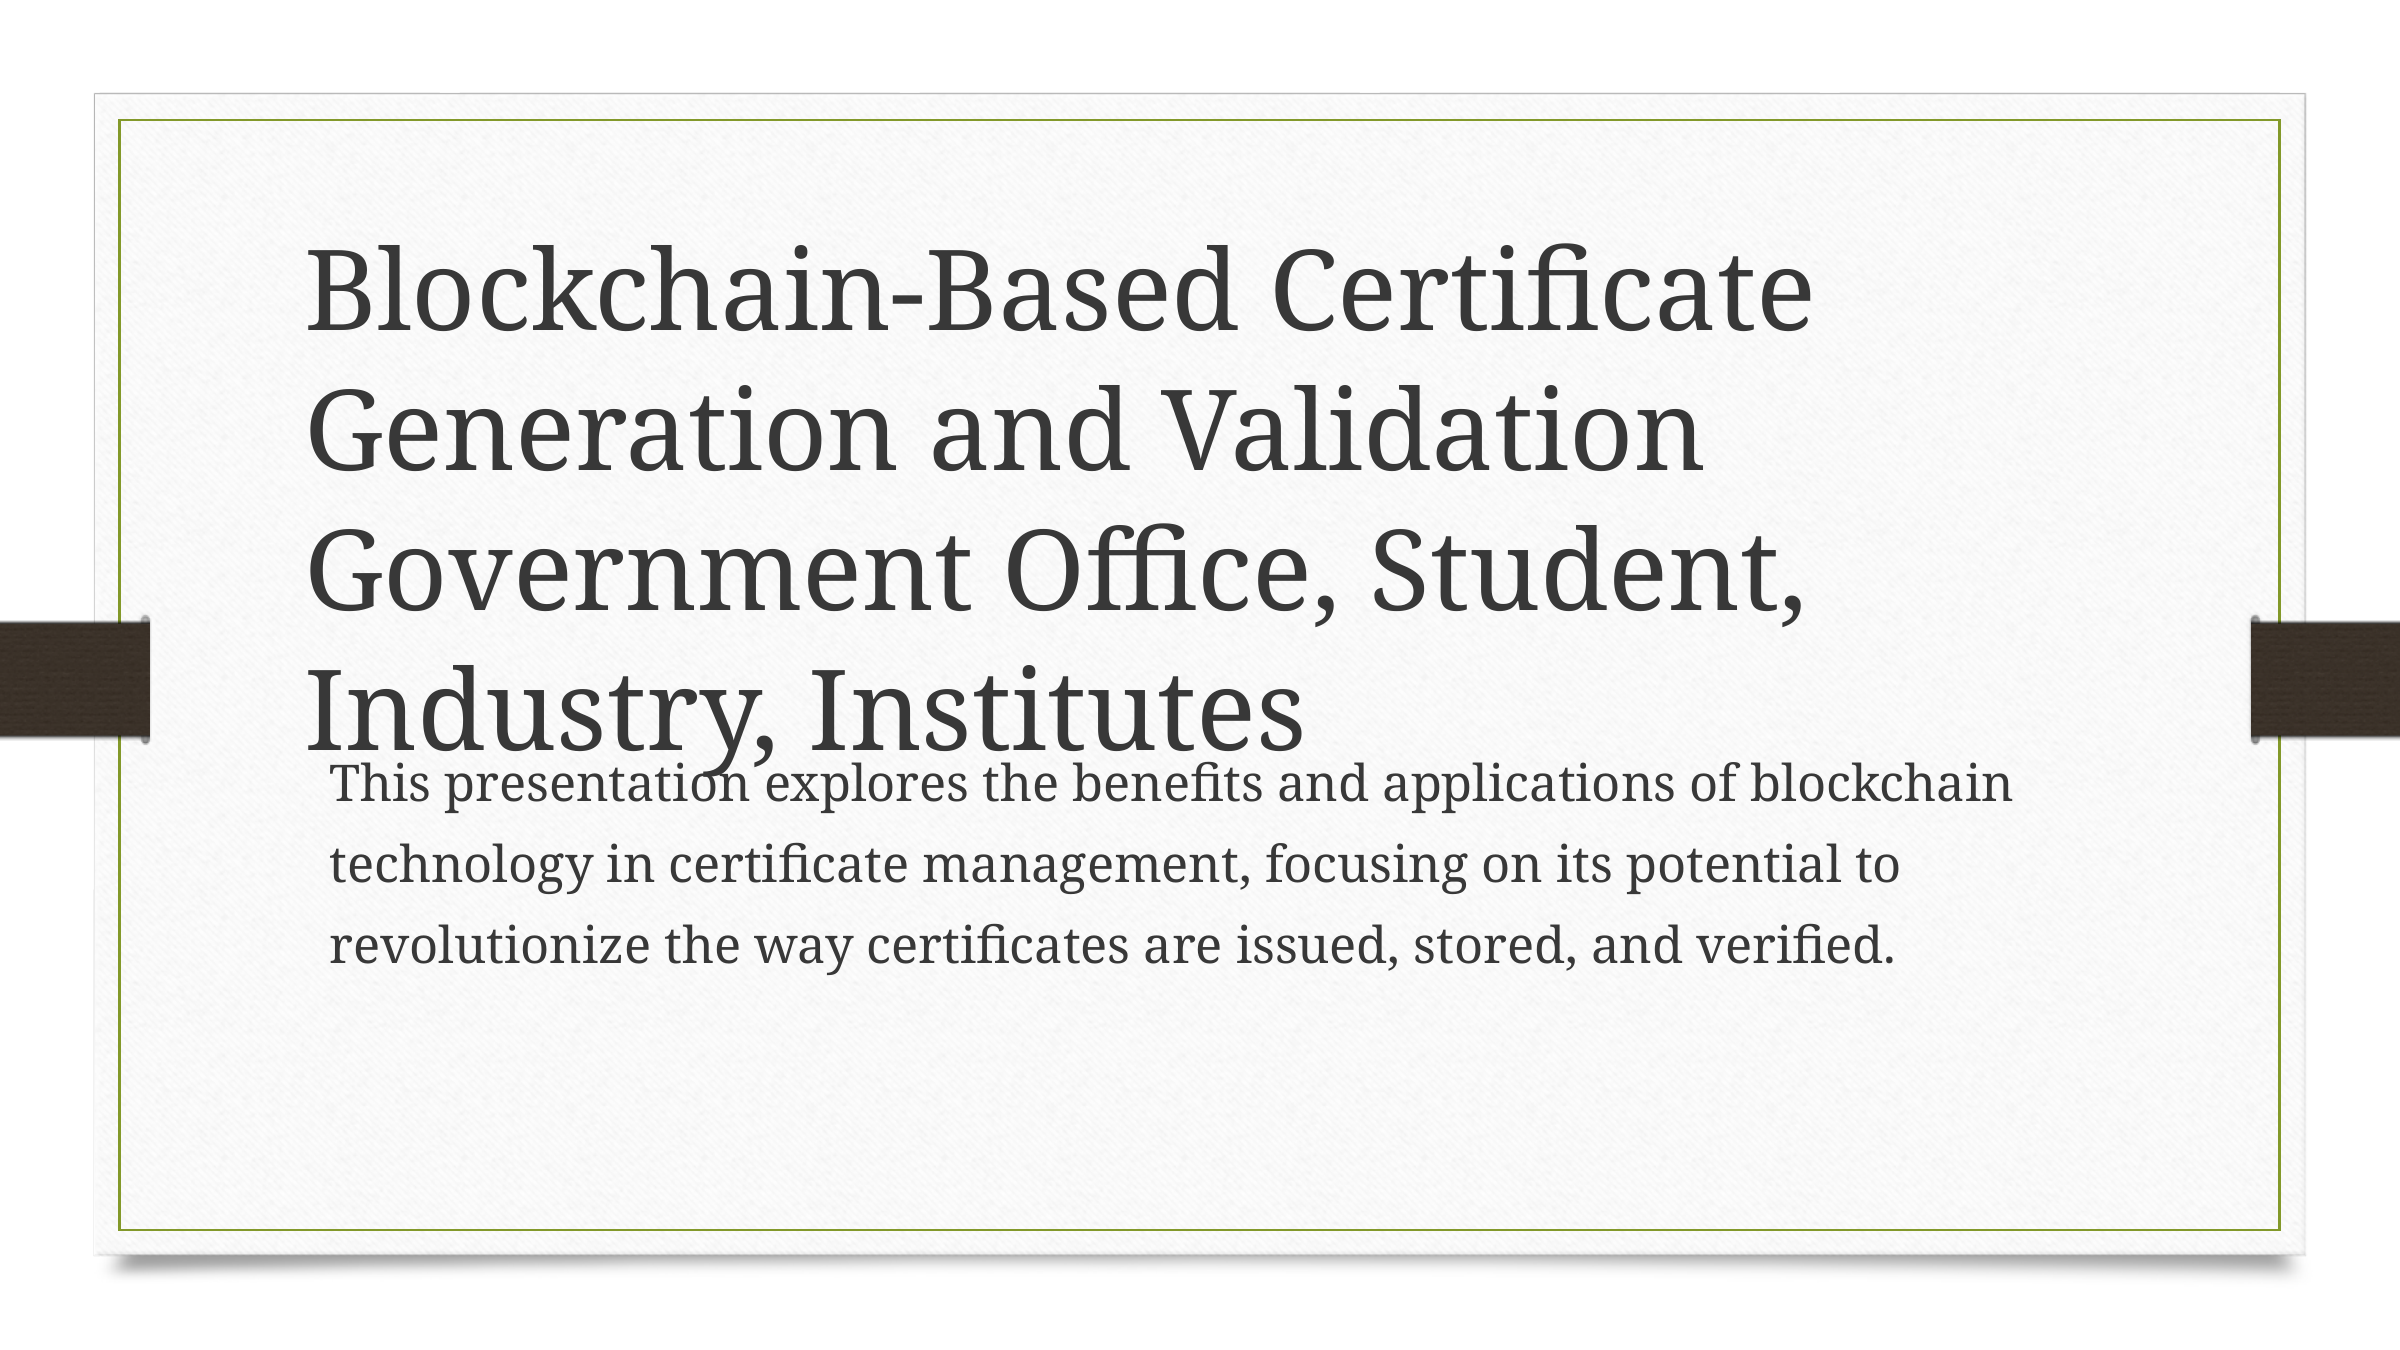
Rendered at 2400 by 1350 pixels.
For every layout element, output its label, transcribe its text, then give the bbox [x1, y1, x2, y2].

picture [0, 0, 2400, 1350]
text_box Blockchain-Based Certificate Generation and Validation Government Office, Student, Industry, Institutes [289, 205, 2060, 486]
text_box This presentation explores the benefits and applications of blockchain technology in certificate management, focusing on its potential to revolutionize the way certificates are issued, stored, and verified. [315, 723, 2085, 967]
